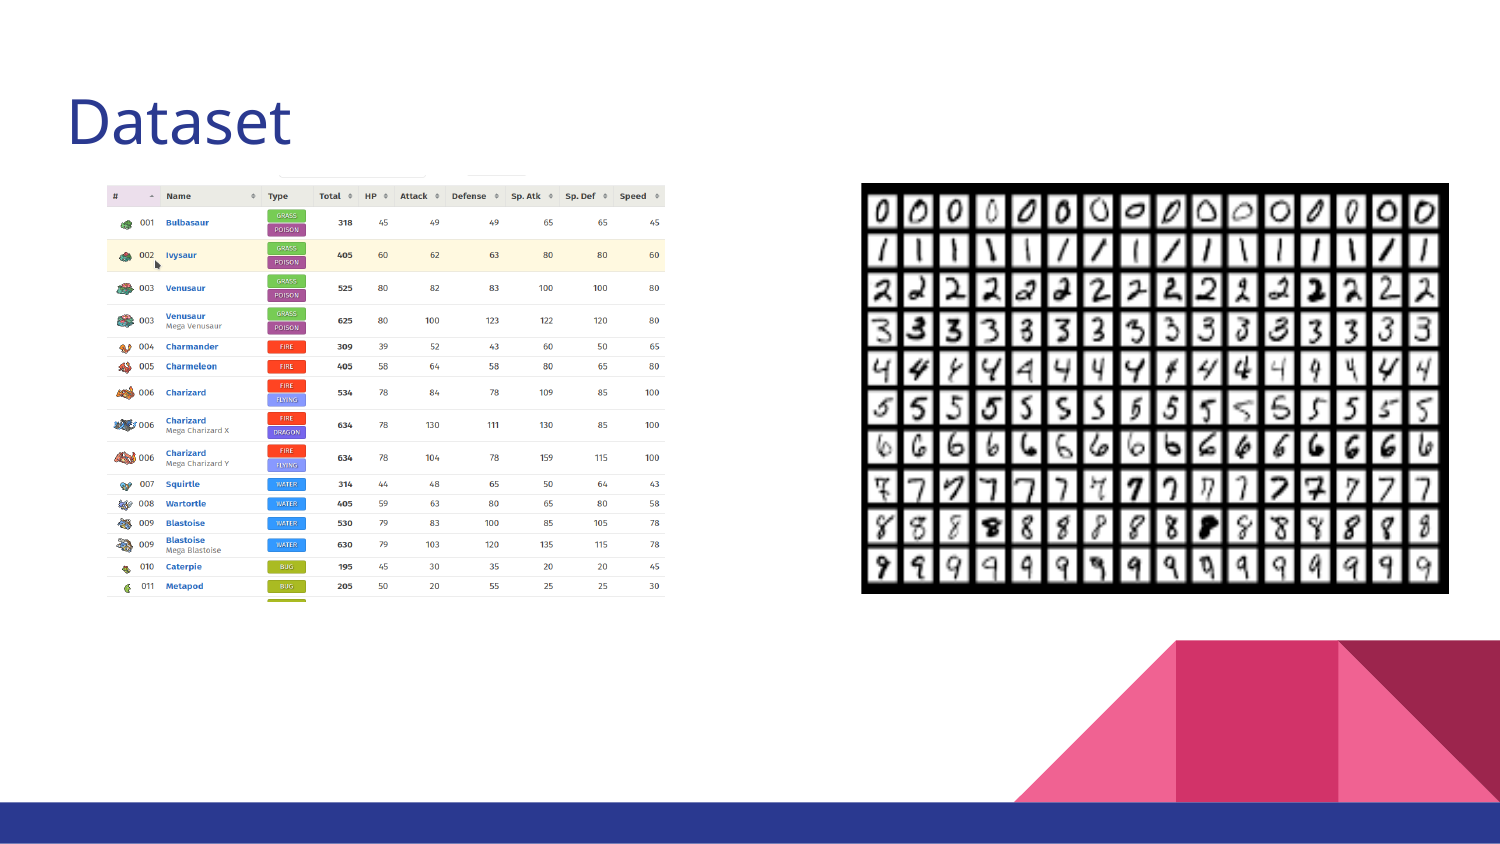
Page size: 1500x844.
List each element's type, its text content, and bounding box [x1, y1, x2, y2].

picture [861, 183, 1450, 594]
picture [102, 174, 673, 603]
title Dataset [51, 67, 1449, 167]
